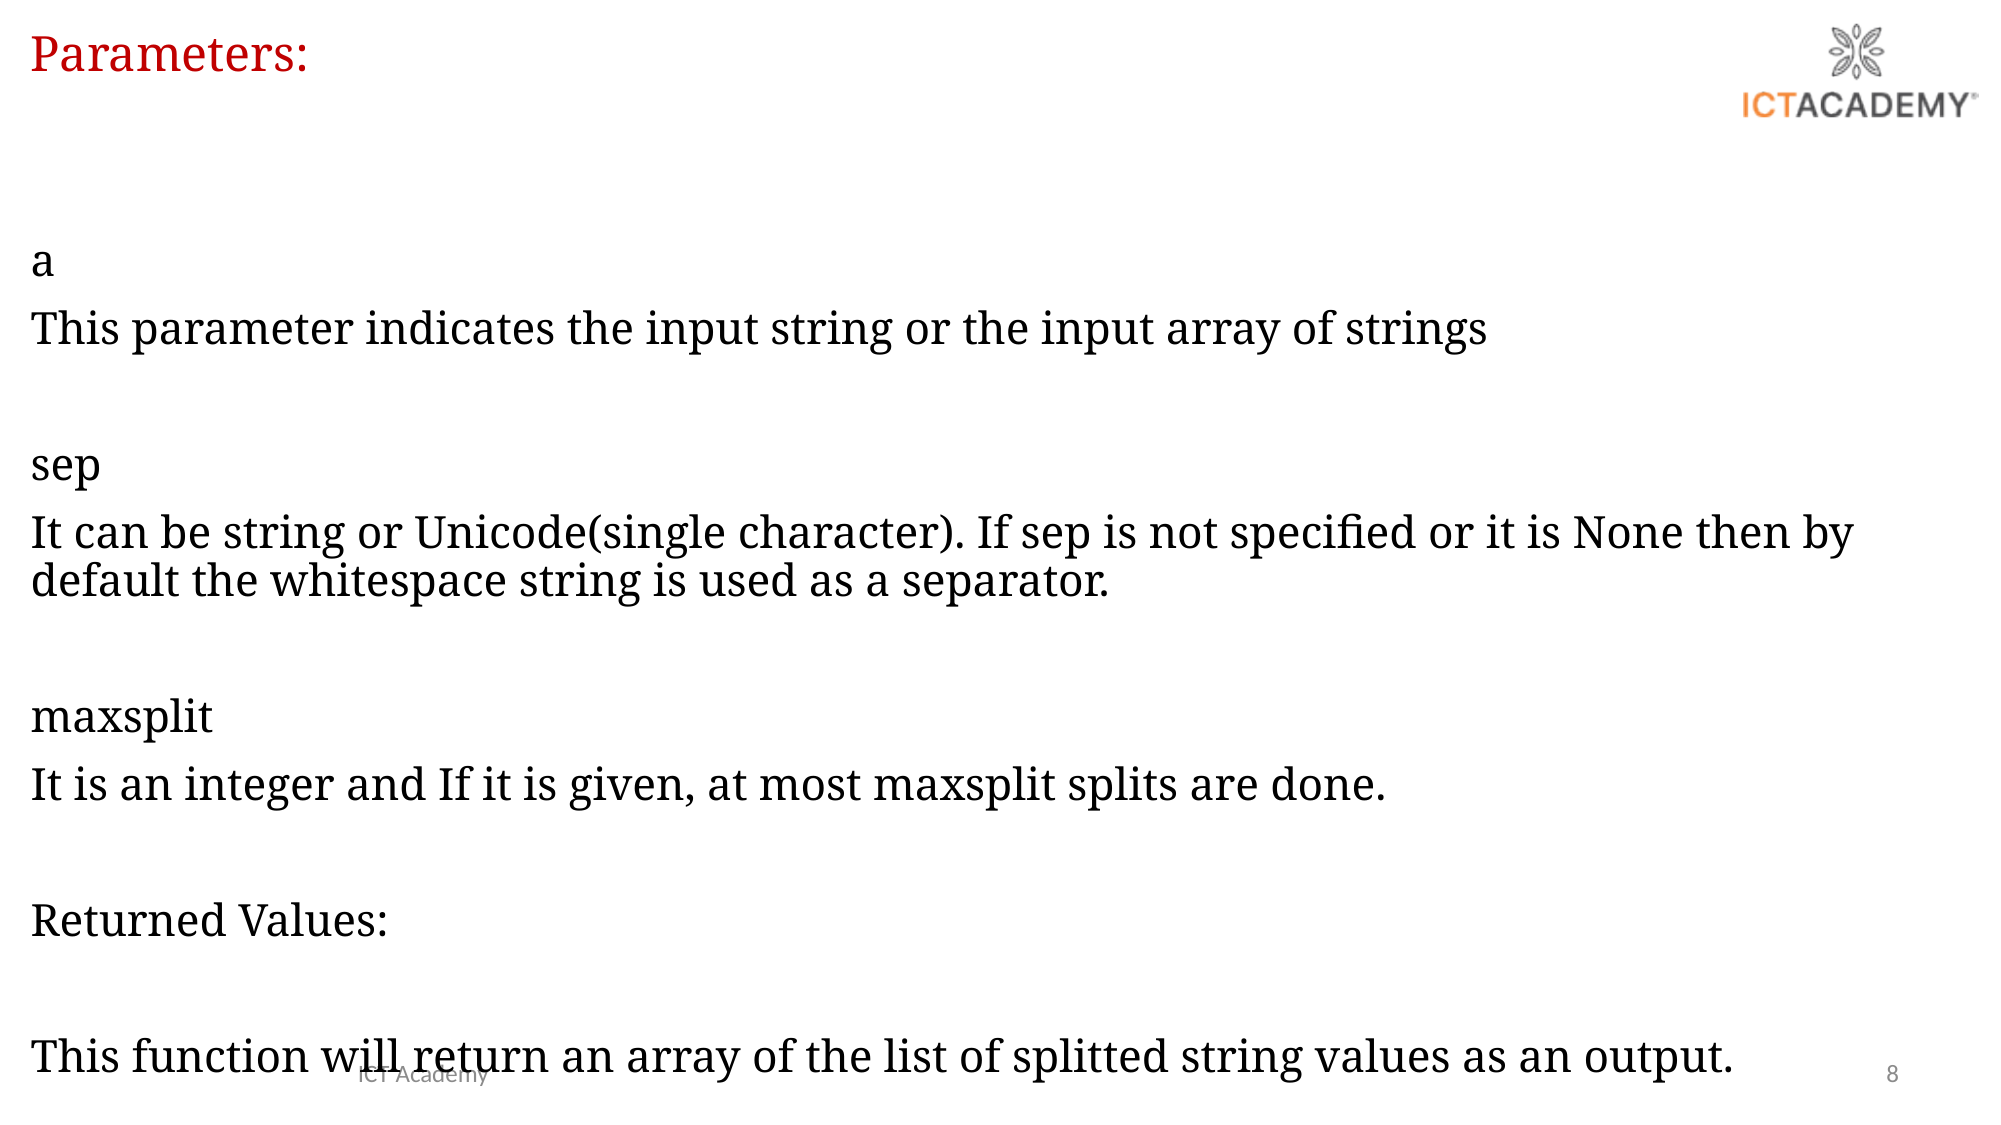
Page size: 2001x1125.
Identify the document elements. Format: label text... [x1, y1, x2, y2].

slide_number 8 [1464, 1042, 1915, 1103]
picture [1952, 22, 1979, 120]
list Parameters: a This parameter indicates the input string or the input array of strings sep It can be string or Unicode(single character). If sep is not specified or it is None then by default the whitespace string is used as a separator. maxsplit It is an integer and If it is given, at most maxsplit splits are done. Returned Values: This function will return an array of the list of splitted string values as an output. [15, 22, 1952, 1091]
footer ICT Academy [85, 1042, 761, 1103]
